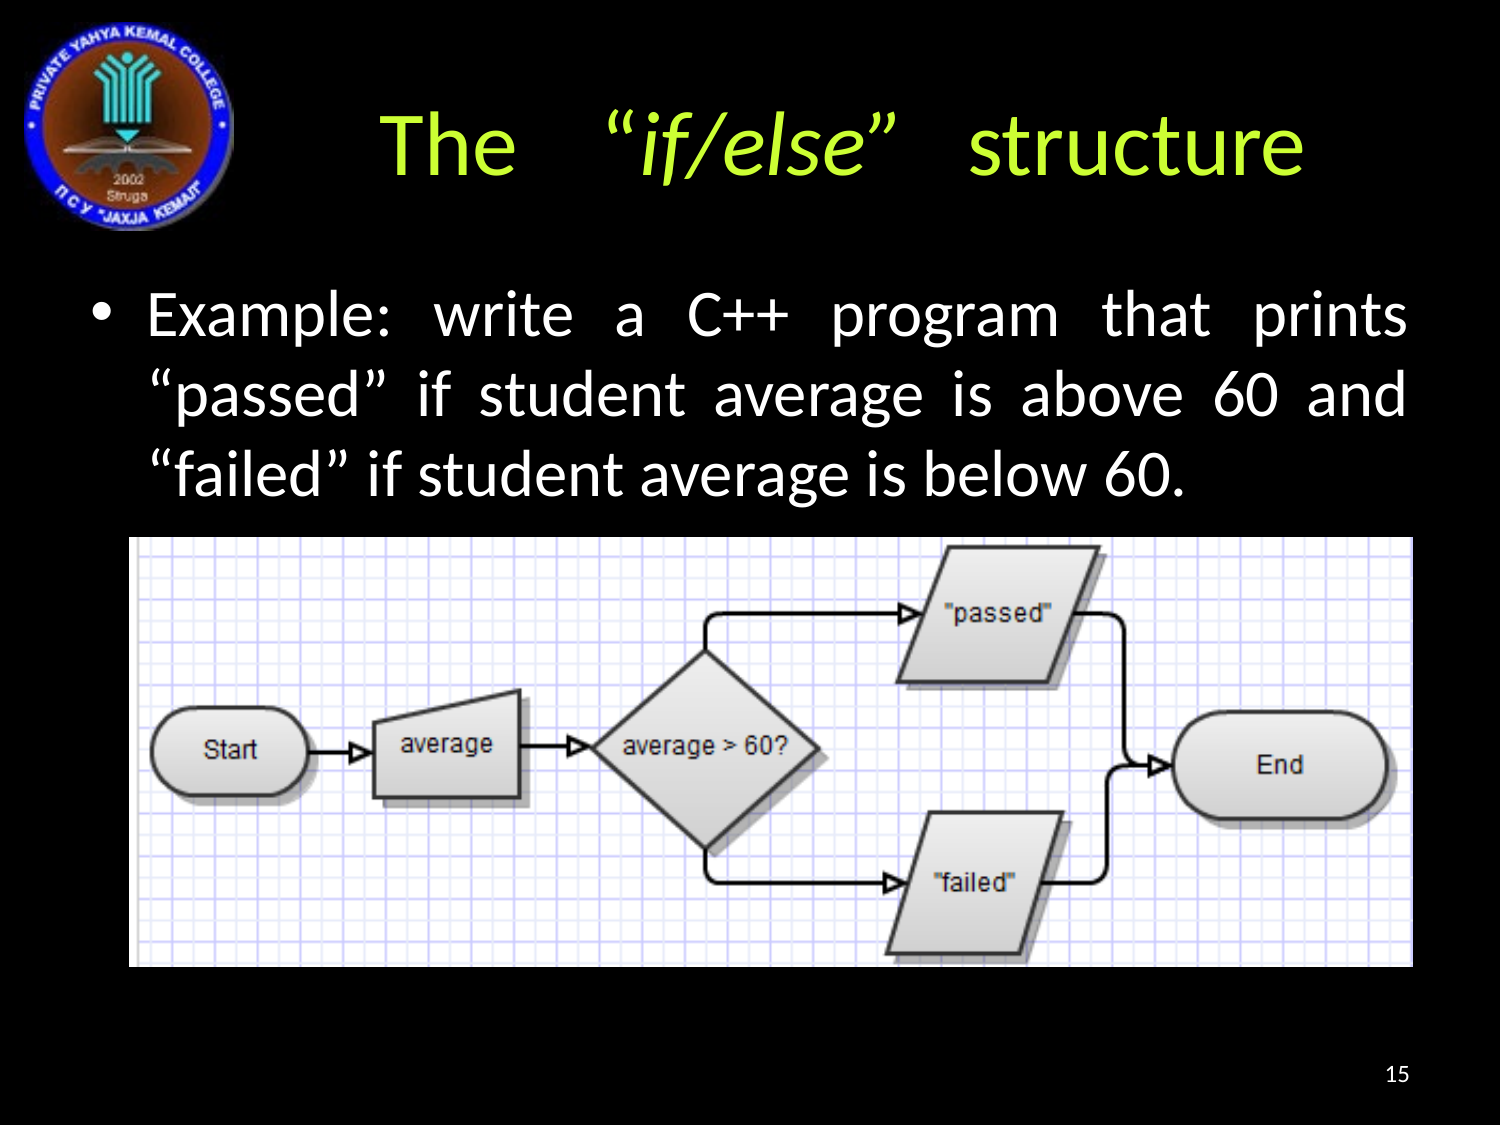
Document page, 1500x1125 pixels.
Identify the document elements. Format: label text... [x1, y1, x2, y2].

slide_number 15 [1074, 1042, 1425, 1103]
title The “if/else” structure [237, 45, 1425, 233]
picture [24, 21, 234, 231]
list Example: write a C++ program that prints “passed” if student average is above 60 and “failed” if student average is below 60. [75, 262, 1425, 1005]
picture [128, 537, 1413, 967]
